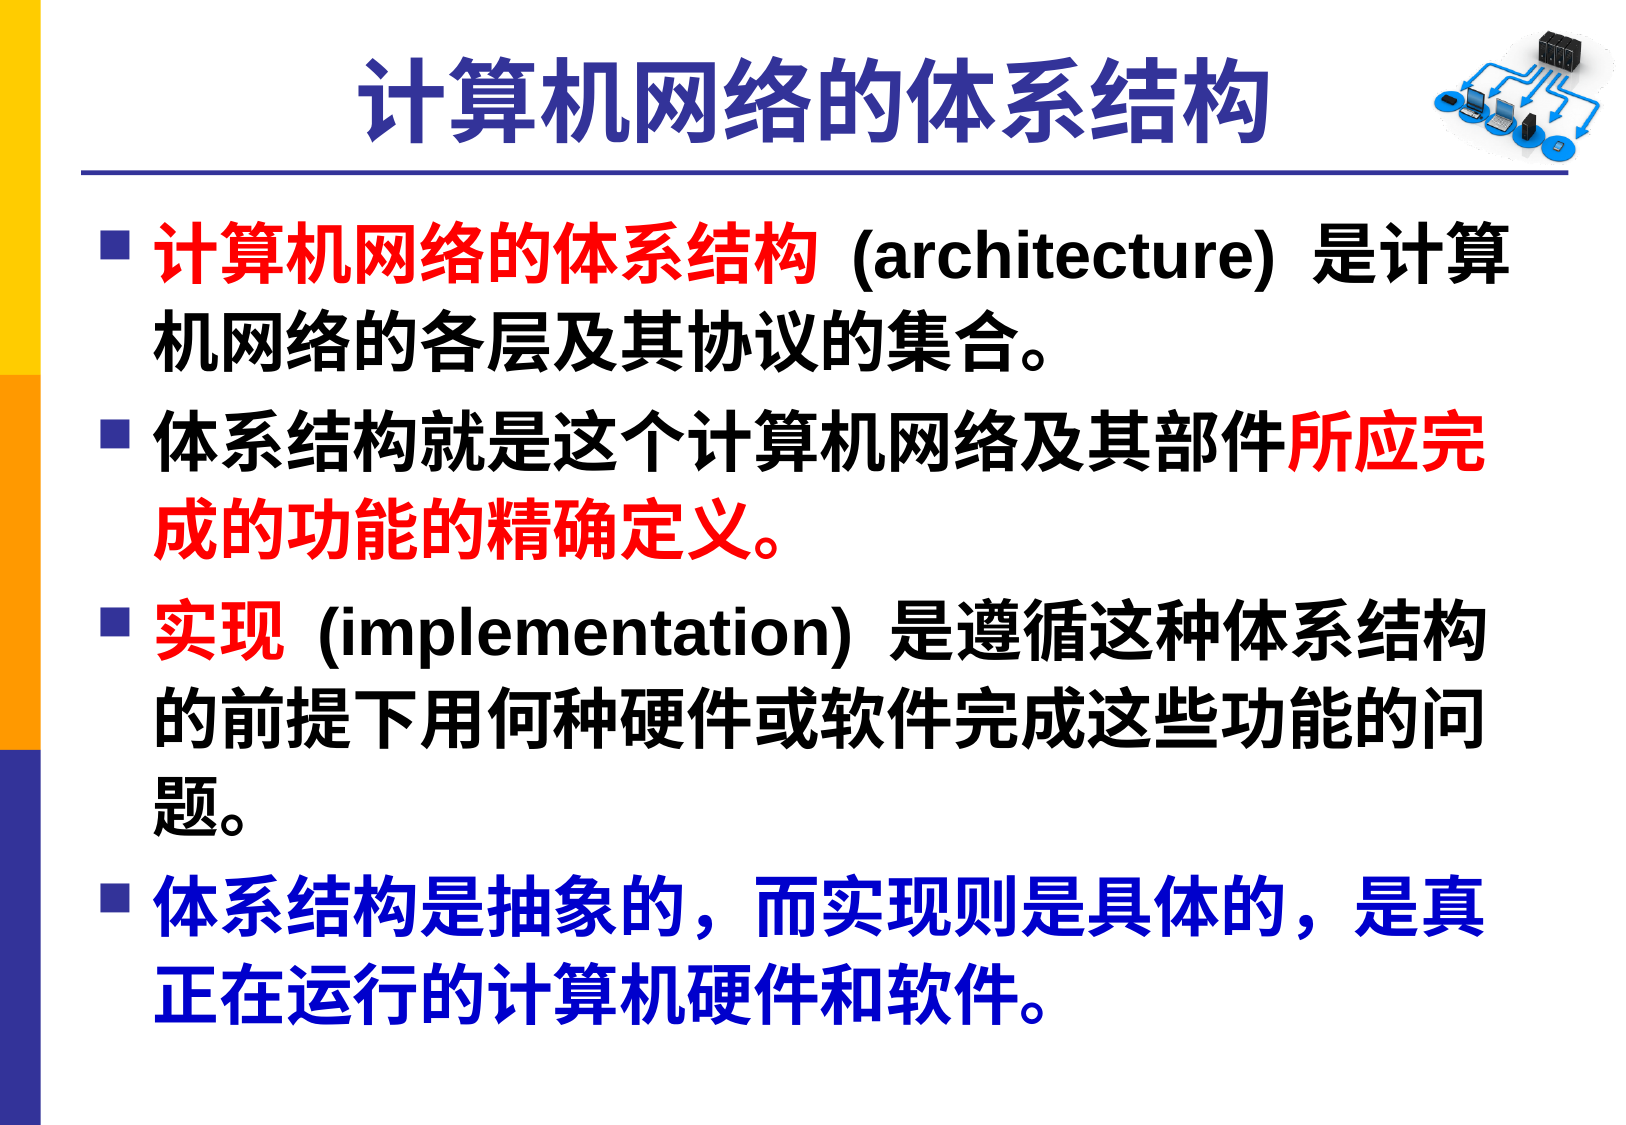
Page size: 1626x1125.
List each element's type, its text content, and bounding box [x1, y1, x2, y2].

picture [1431, 30, 1616, 165]
list 计算机网络的体系结构 (architecture) 是计算机网络的各层及其协议的集合。 体系结构就是这个计算机网络及其部件所应完成的功能的精确定义。 实现 (implementation) 是遵循这种体系结构的前提下用何种硬件或软件完成这些功能的问题。 体系结构是抽象的，而实现则是具体的，是真正在运行的计算机硬件和软件。 [81, 196, 1569, 1006]
title 计算机网络的体系结构 [81, 30, 1569, 161]
